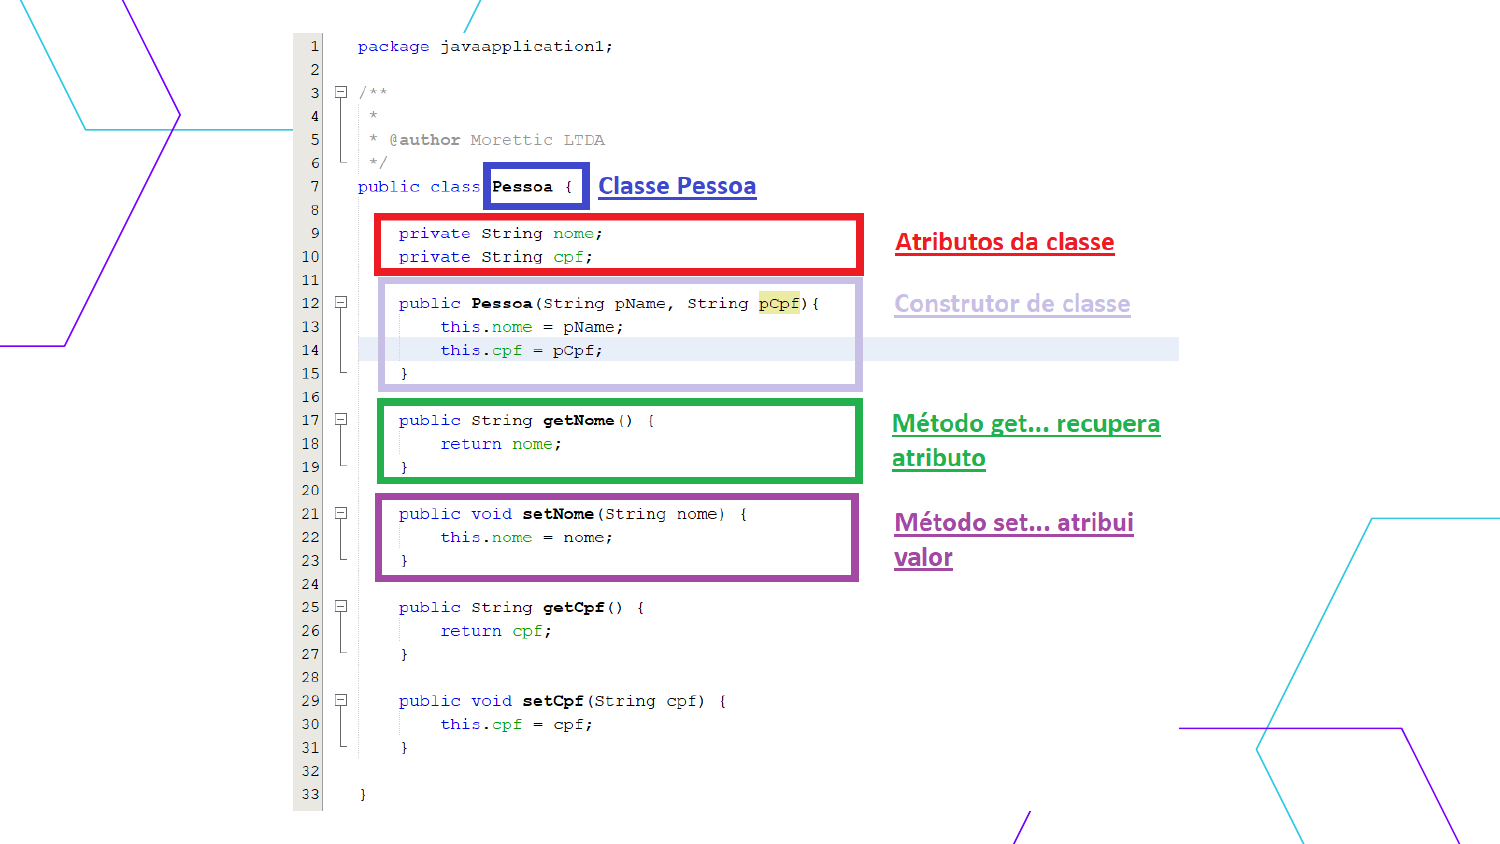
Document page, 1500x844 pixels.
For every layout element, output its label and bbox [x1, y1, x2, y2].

text_box [0, 0, 181, 347]
text_box [1013, 728, 1460, 844]
picture [293, 33, 1179, 811]
text_box [1267, 518, 1500, 844]
text_box [124, 0, 481, 130]
